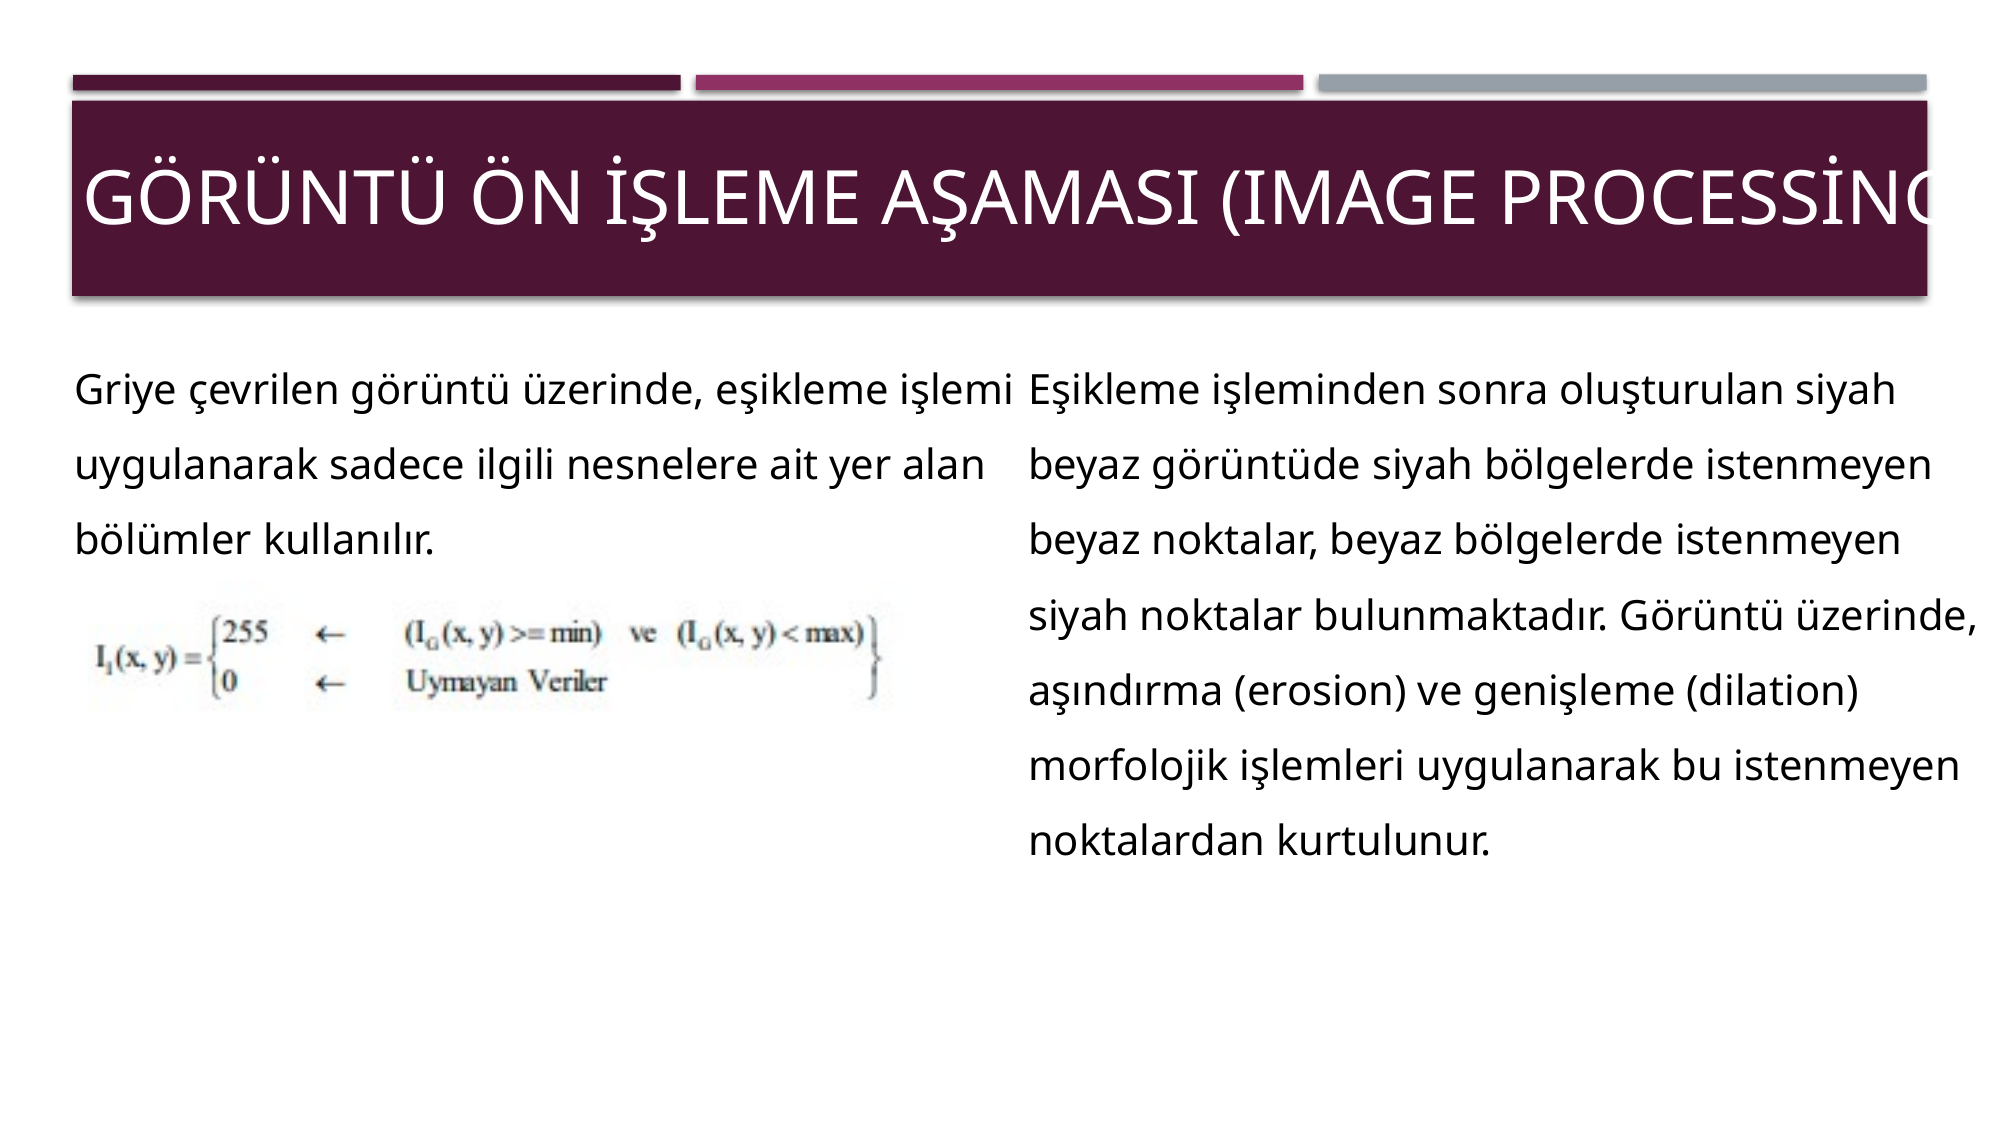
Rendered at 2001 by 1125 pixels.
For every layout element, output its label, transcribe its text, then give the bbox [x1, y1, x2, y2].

text_box Eşikleme işleminden sonra oluşturulan siyah beyaz görüntüde siyah bölgelerde istenmeyen beyaz noktalar, beyaz bölgelerde istenmeyen siyah noktalar bulunmaktadır. Görüntü üzerinde, aşındırma (erosion) ve genişleme (dilation) morfolojik işlemleri uygulanarak bu istenmeyen noktalardan kurtulunur. [1013, 330, 2000, 871]
picture [87, 580, 906, 737]
text_box GÖRÜNTÜ ÖN İŞLEME AŞAMASI (IMAGE PROCESSİNG) [67, 142, 2000, 247]
text_box Griye çevrilen görüntü üzerinde, eşikleme işlemi uygulanarak sadece ilgili nesnelere ait yer alan bölümler kullanılır. [59, 330, 1013, 571]
